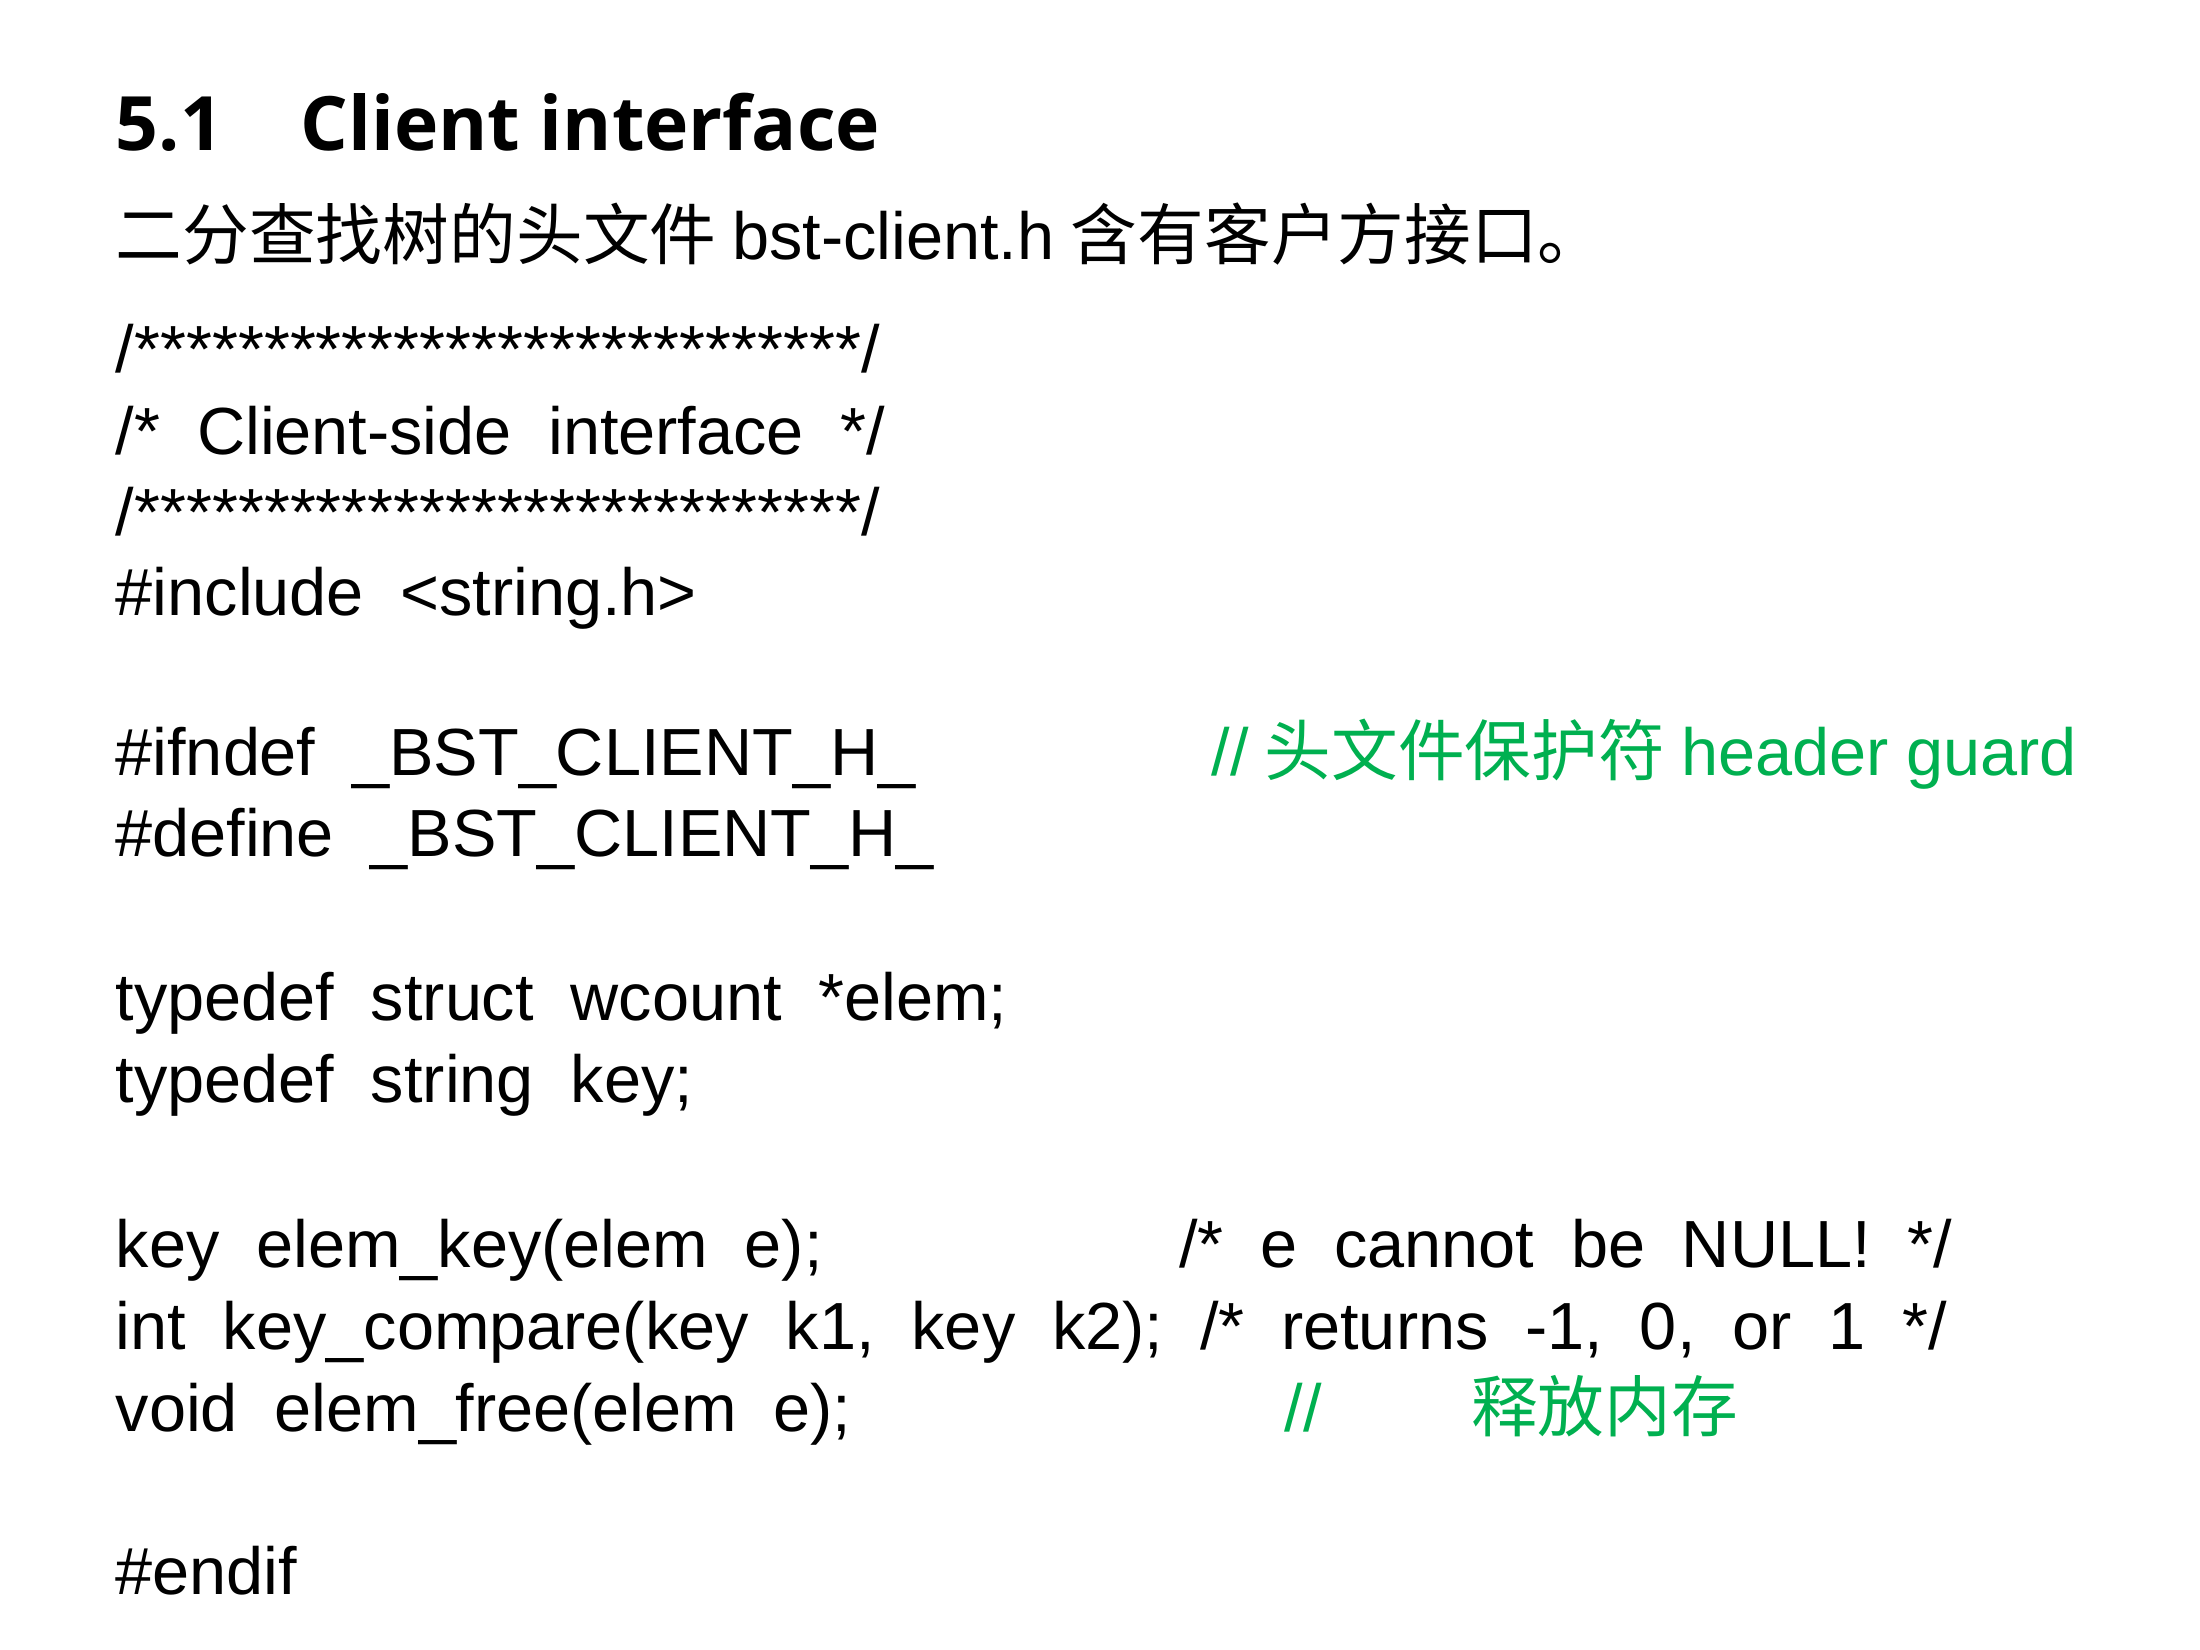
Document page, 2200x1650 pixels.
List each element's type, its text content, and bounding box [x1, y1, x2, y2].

text_box 5.1 Client interface 二分查找树的头文件bst-client.h含有客户方接口。 /****************************/ /* Client-side interface */ /****************************/ #include <string.h> #ifndef _BST_CLIENT_H_ //头文件保护符header guard #define _BST_CLIENT_H_ typedef struct wcount *elem; typedef string key; key elem_key(elem e); /* e cannot be NULL! */ int key_compare(key k1, key k2); /* returns -1, 0, or 1 */ void elem_free(elem e); // 释放内存 #endif [112, 74, 2163, 1608]
